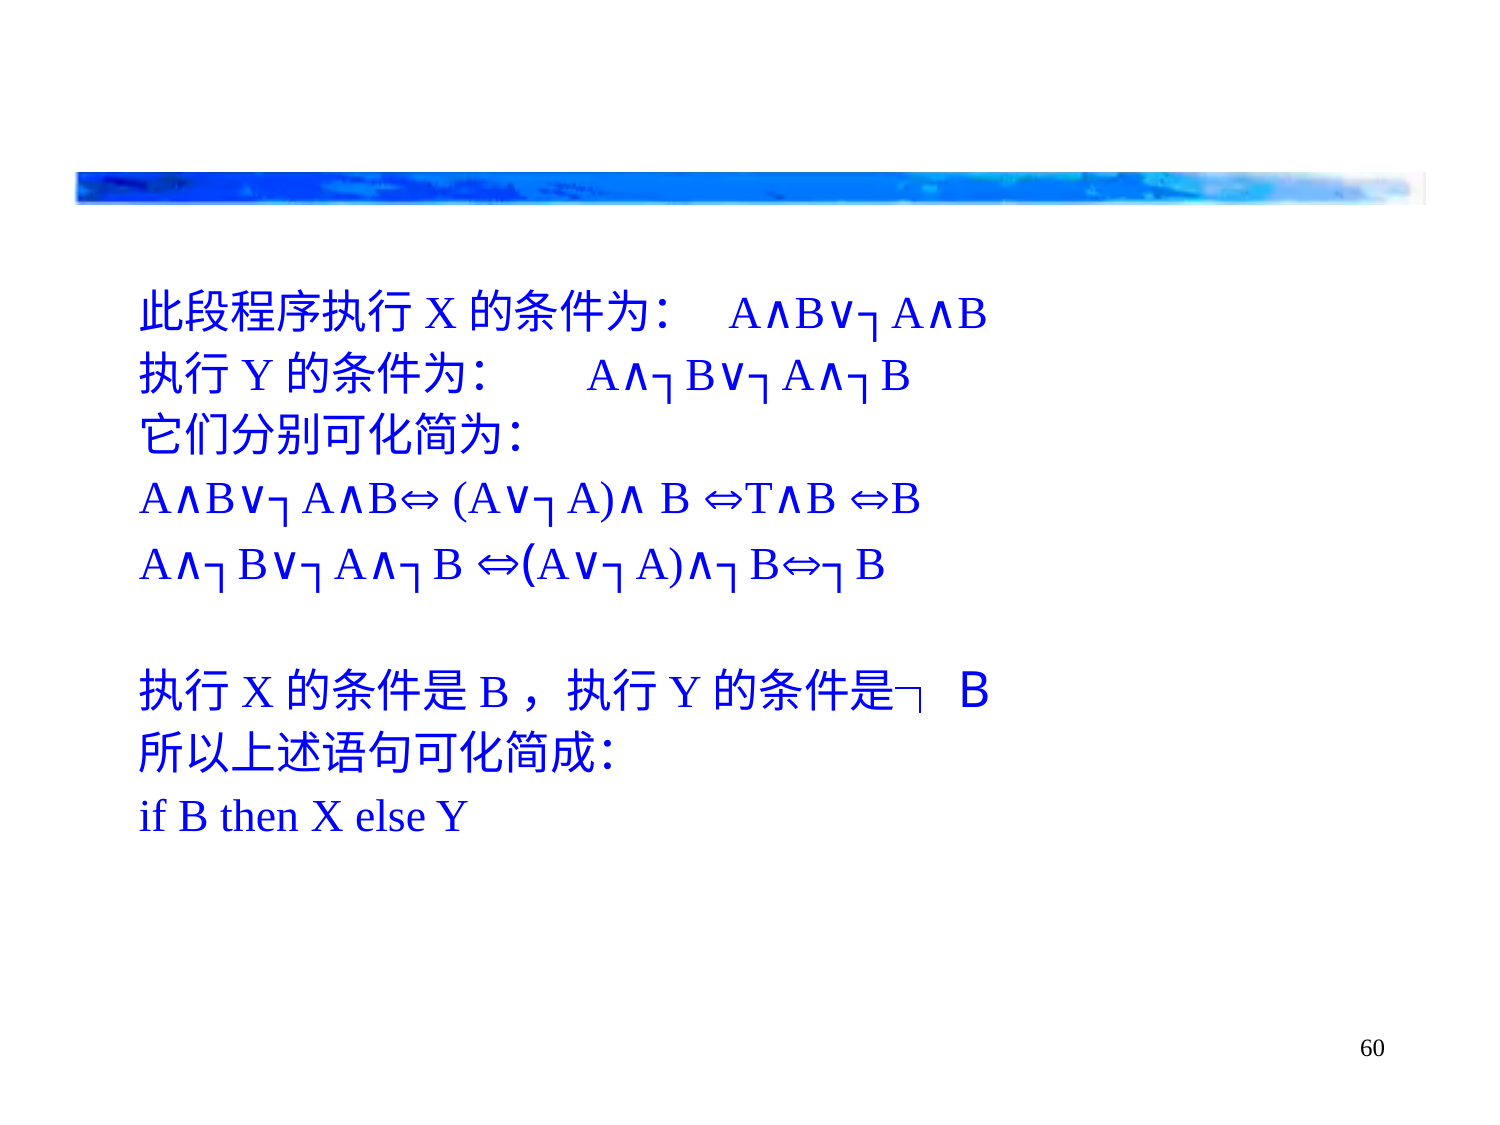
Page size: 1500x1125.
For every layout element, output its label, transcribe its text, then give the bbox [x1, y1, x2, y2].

text_box 此段程序执行X的条件为： A∧B∨┐A∧B 执行Y的条件为： A∧┐B∨┐A∧┐B 它们分别可化简为： A∧B∨┐A∧B (A∨┐A)∧ B T∧B B A∧┐B∨┐A∧┐B (A∨┐A)∧┐B┐B 执行X的条件是B，执行Y的条件是┐B 所以上述语句可化简成： if B then X else Y [123, 290, 1329, 847]
text_box 60 [1074, 1024, 1400, 1103]
picture [74, 172, 1426, 205]
